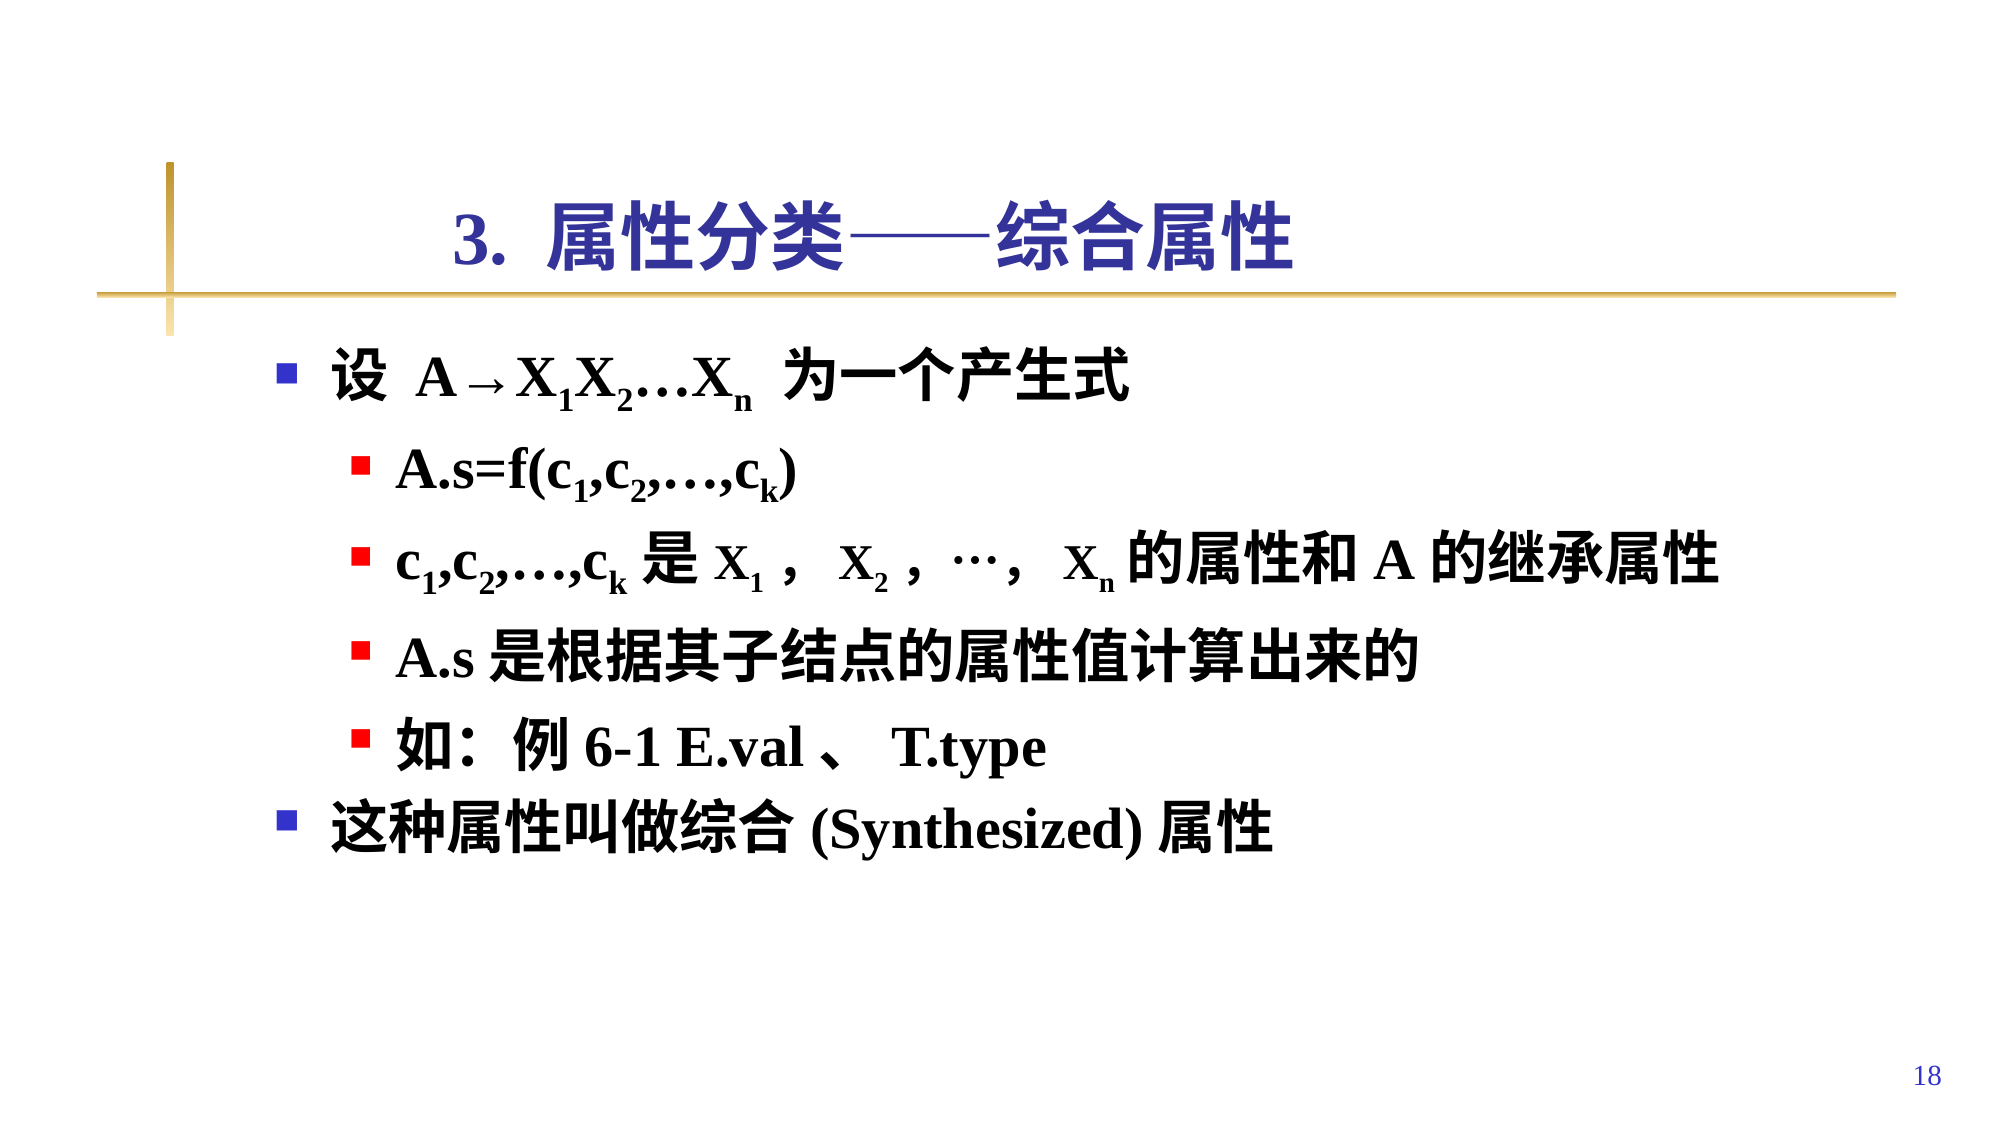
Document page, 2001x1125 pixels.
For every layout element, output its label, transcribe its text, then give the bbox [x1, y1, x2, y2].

list 设 A→X1X2…Xn 为一个产生式 A.s=f(c1,c2,…,ck) c1,c2,…,ck是X1，X2，…，Xn的属性和A的继承属性 A.s是根据其子结点的属性值计算出来的 如：例6-1 E.val、T.type 这种属性叫做综合(Synthesized)属性 [258, 331, 1959, 1006]
title 3. 属性分类——综合属性 [437, 62, 1713, 288]
slide_number 18 [1540, 1023, 1958, 1100]
